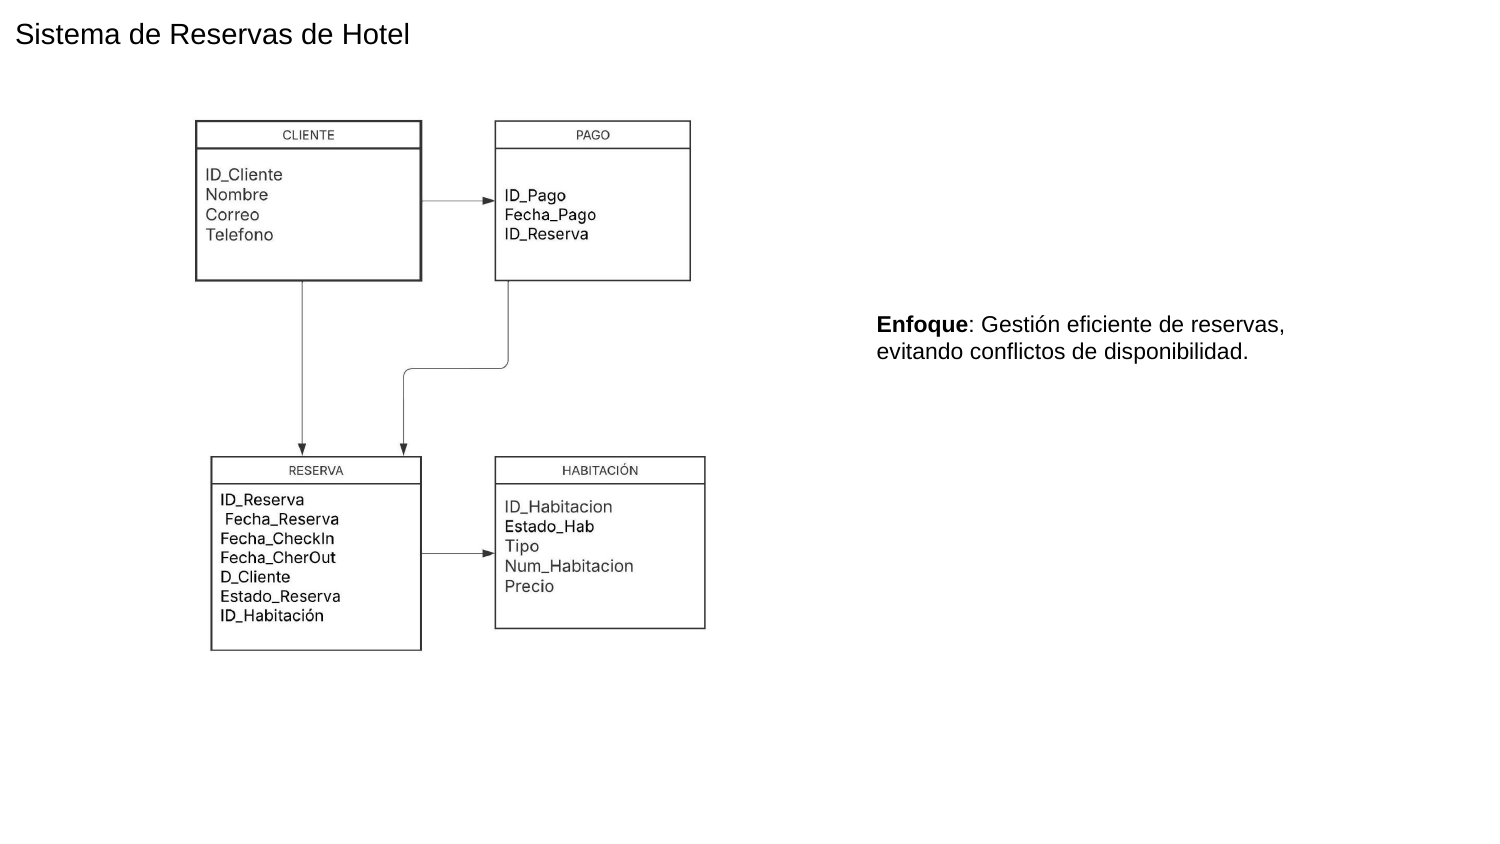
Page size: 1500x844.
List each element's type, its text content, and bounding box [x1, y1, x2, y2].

text_box Enfoque: Gestión eficiente de reservas, evitando conflictos de disponibilidad. [866, 294, 1354, 380]
text_box Sistema de Reservas de Hotel [0, 0, 493, 65]
picture [24, 24, 862, 819]
